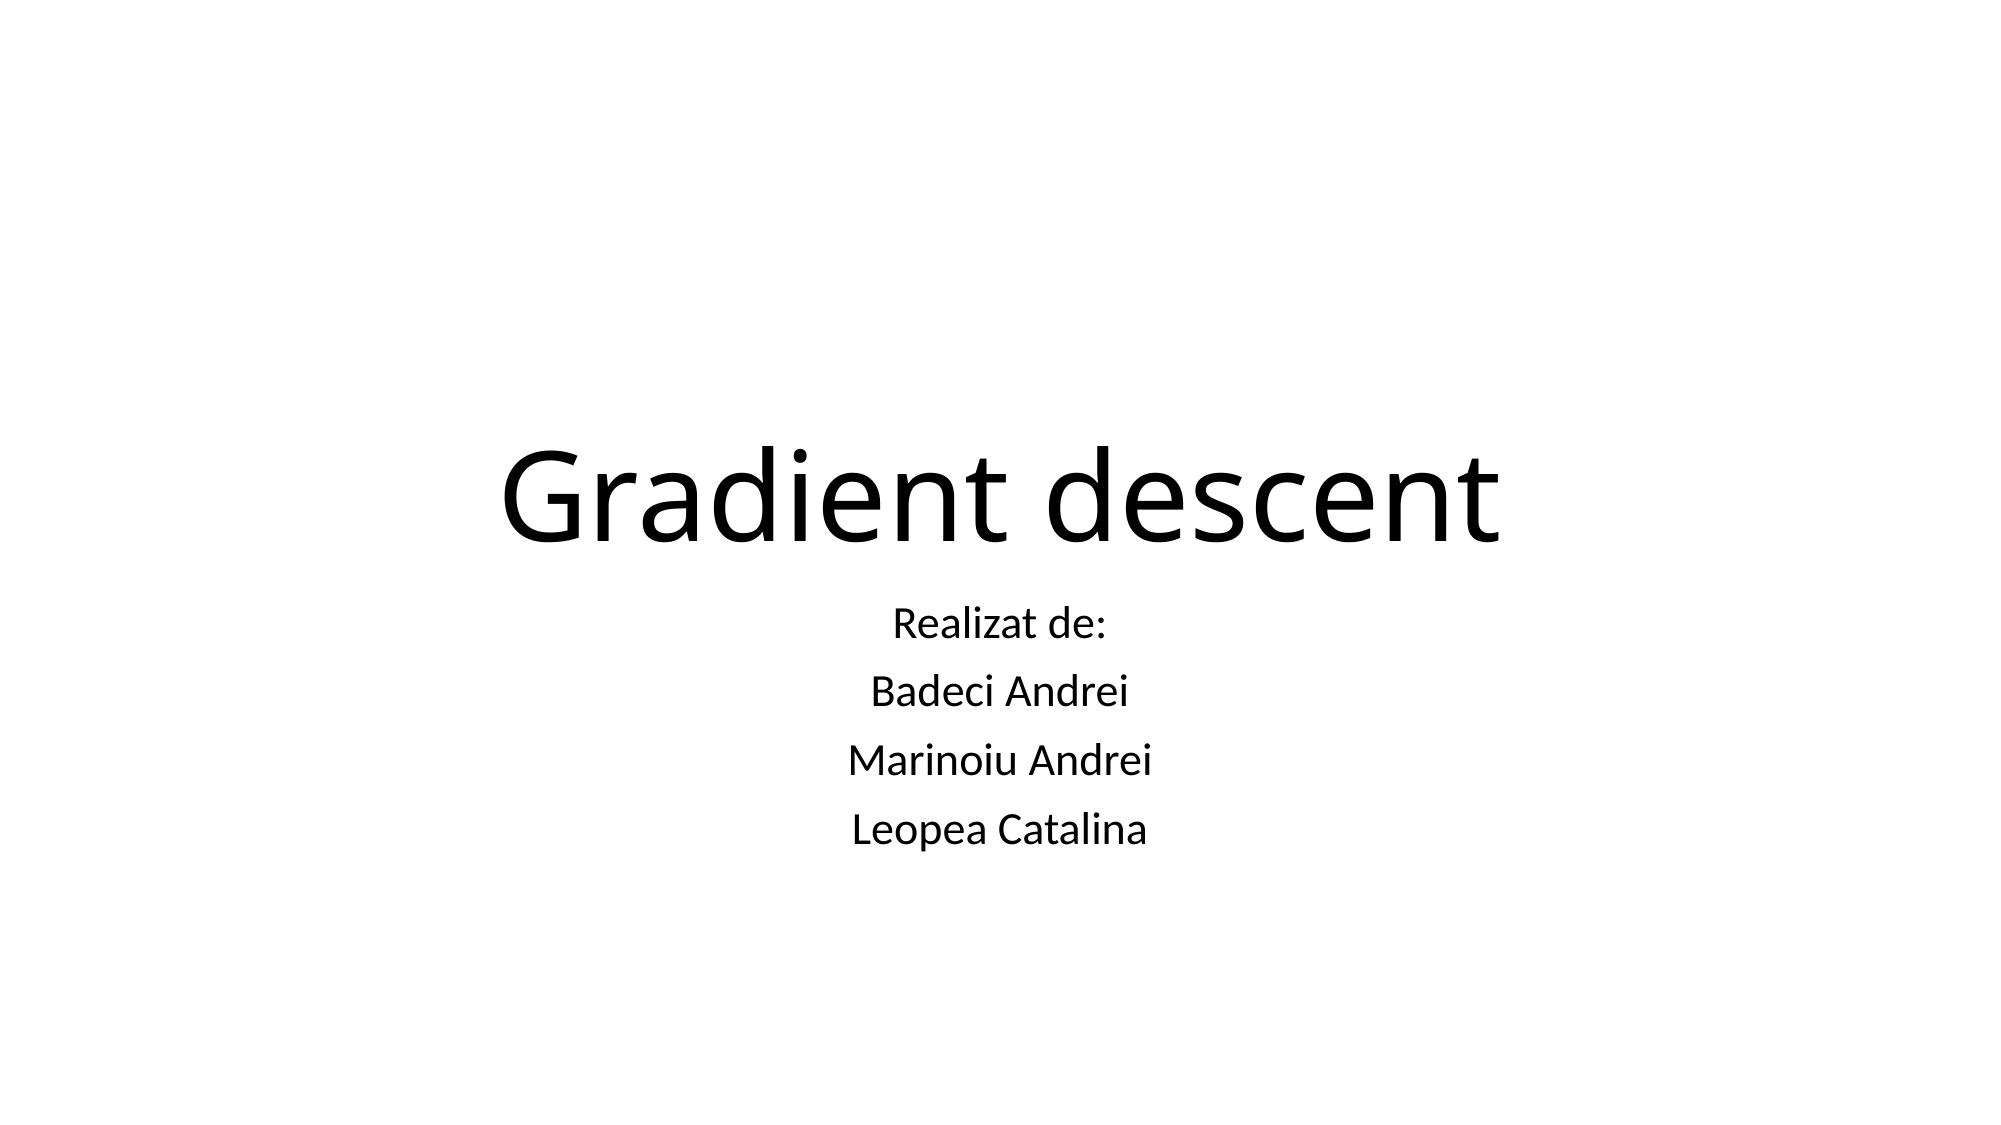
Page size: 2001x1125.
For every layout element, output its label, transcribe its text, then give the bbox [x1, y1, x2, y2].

subtitle Realizat de: Badeci Andrei Marinoiu Andrei Leopea Catalina [249, 590, 1750, 863]
title Gradient descent [249, 184, 1750, 576]
